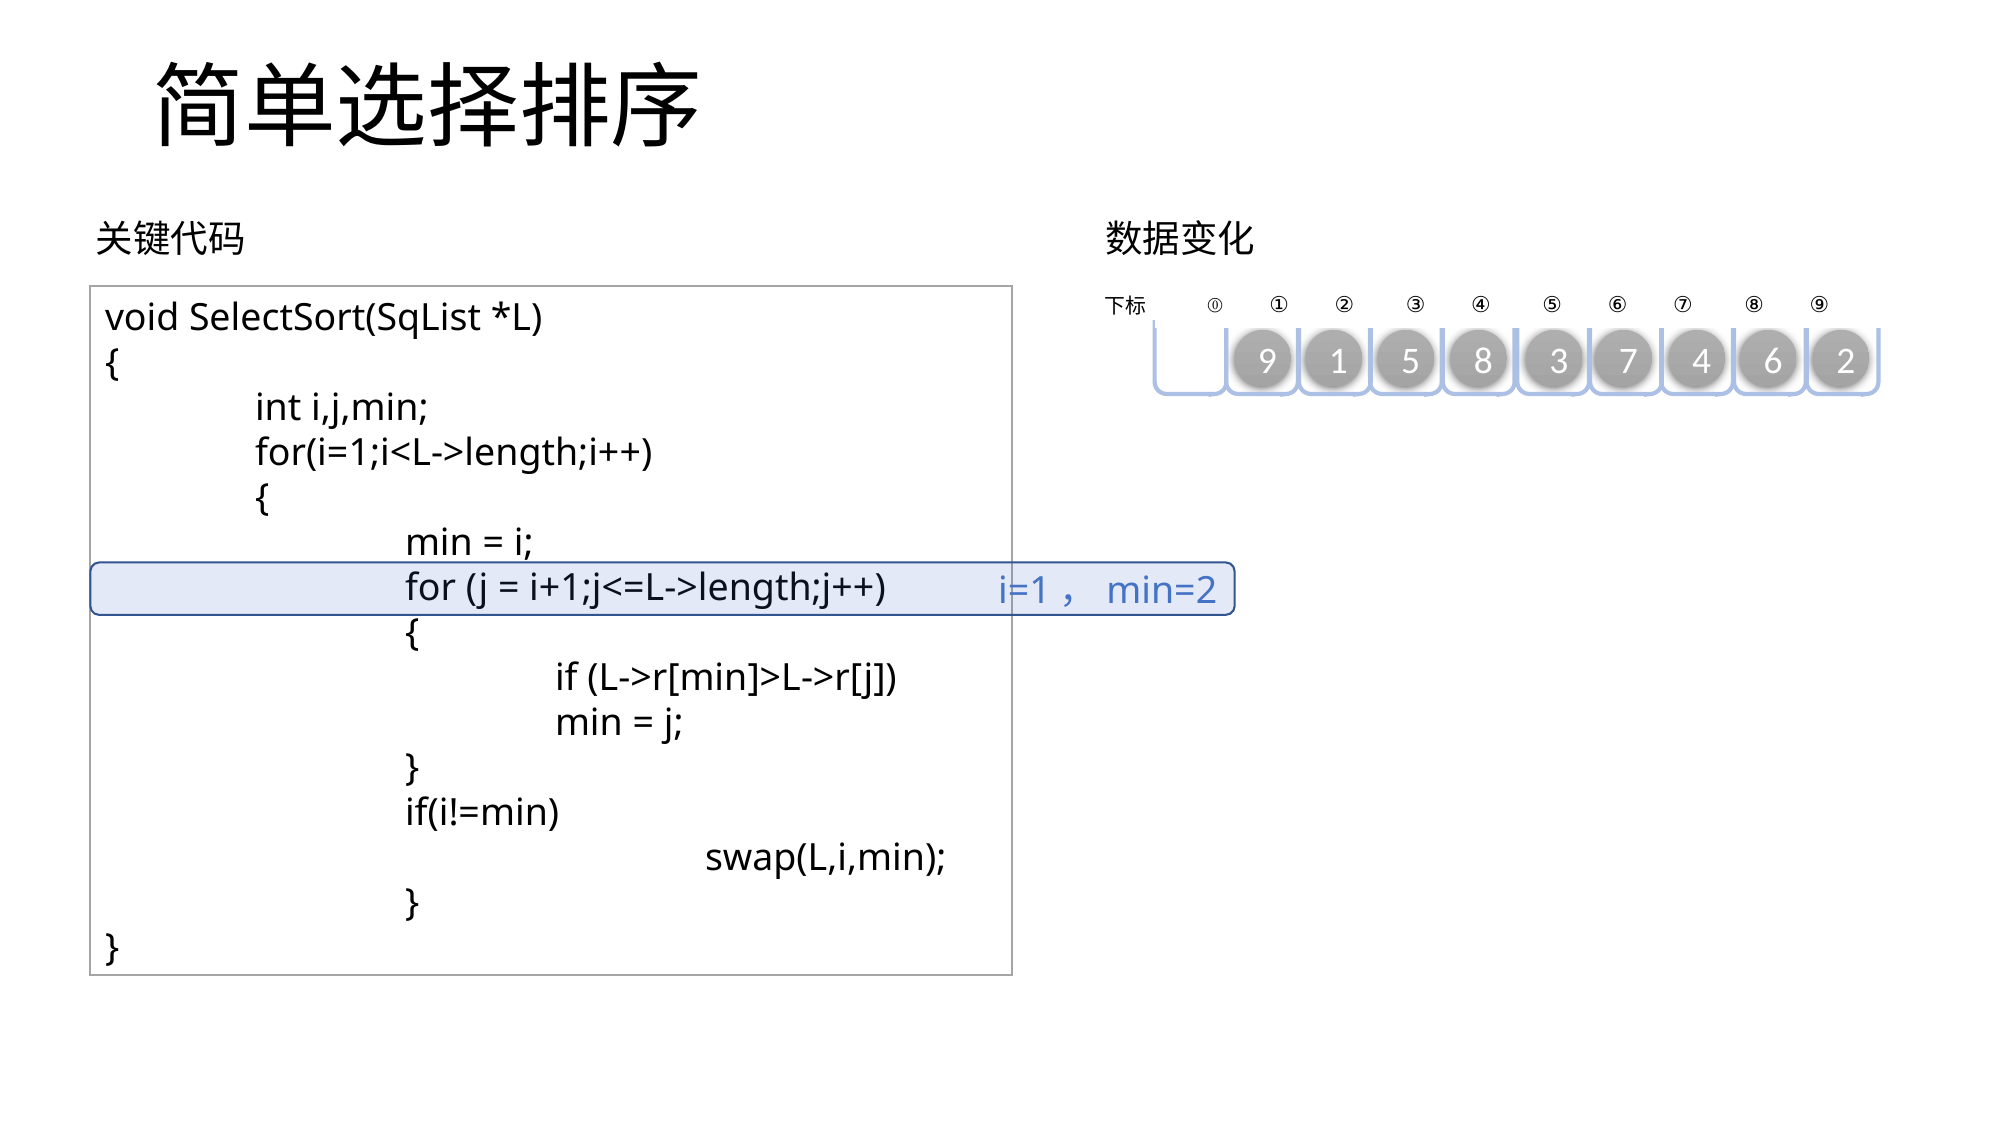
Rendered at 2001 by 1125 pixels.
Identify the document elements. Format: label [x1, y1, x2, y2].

title [137, 1, 1863, 219]
text_box [81, 207, 261, 268]
text_box [1090, 285, 1963, 396]
text_box [1192, 282, 1851, 320]
text_box [1090, 207, 1271, 268]
text_box [89, 285, 1236, 976]
